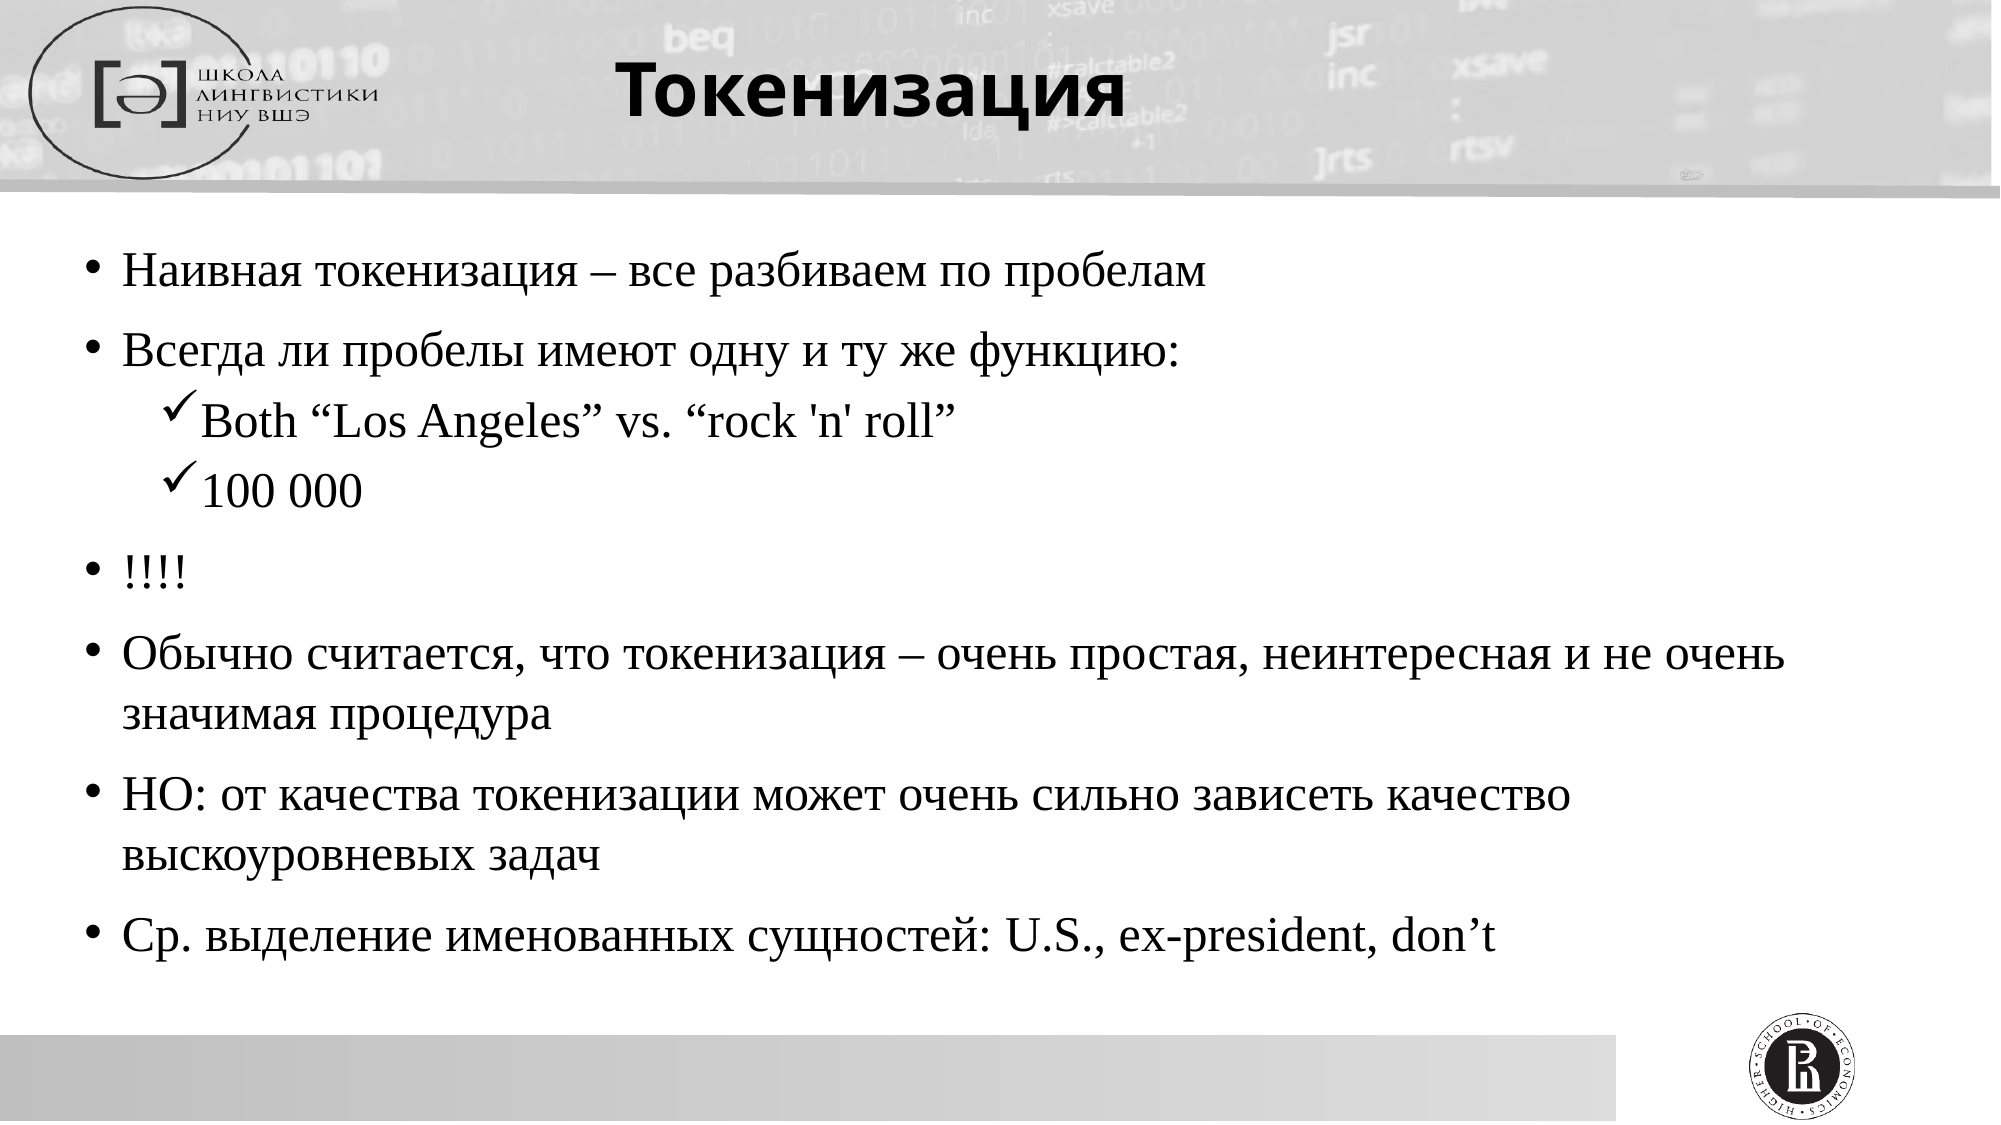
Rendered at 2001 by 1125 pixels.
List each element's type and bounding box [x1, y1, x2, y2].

text_box [0, 0, 2000, 1121]
